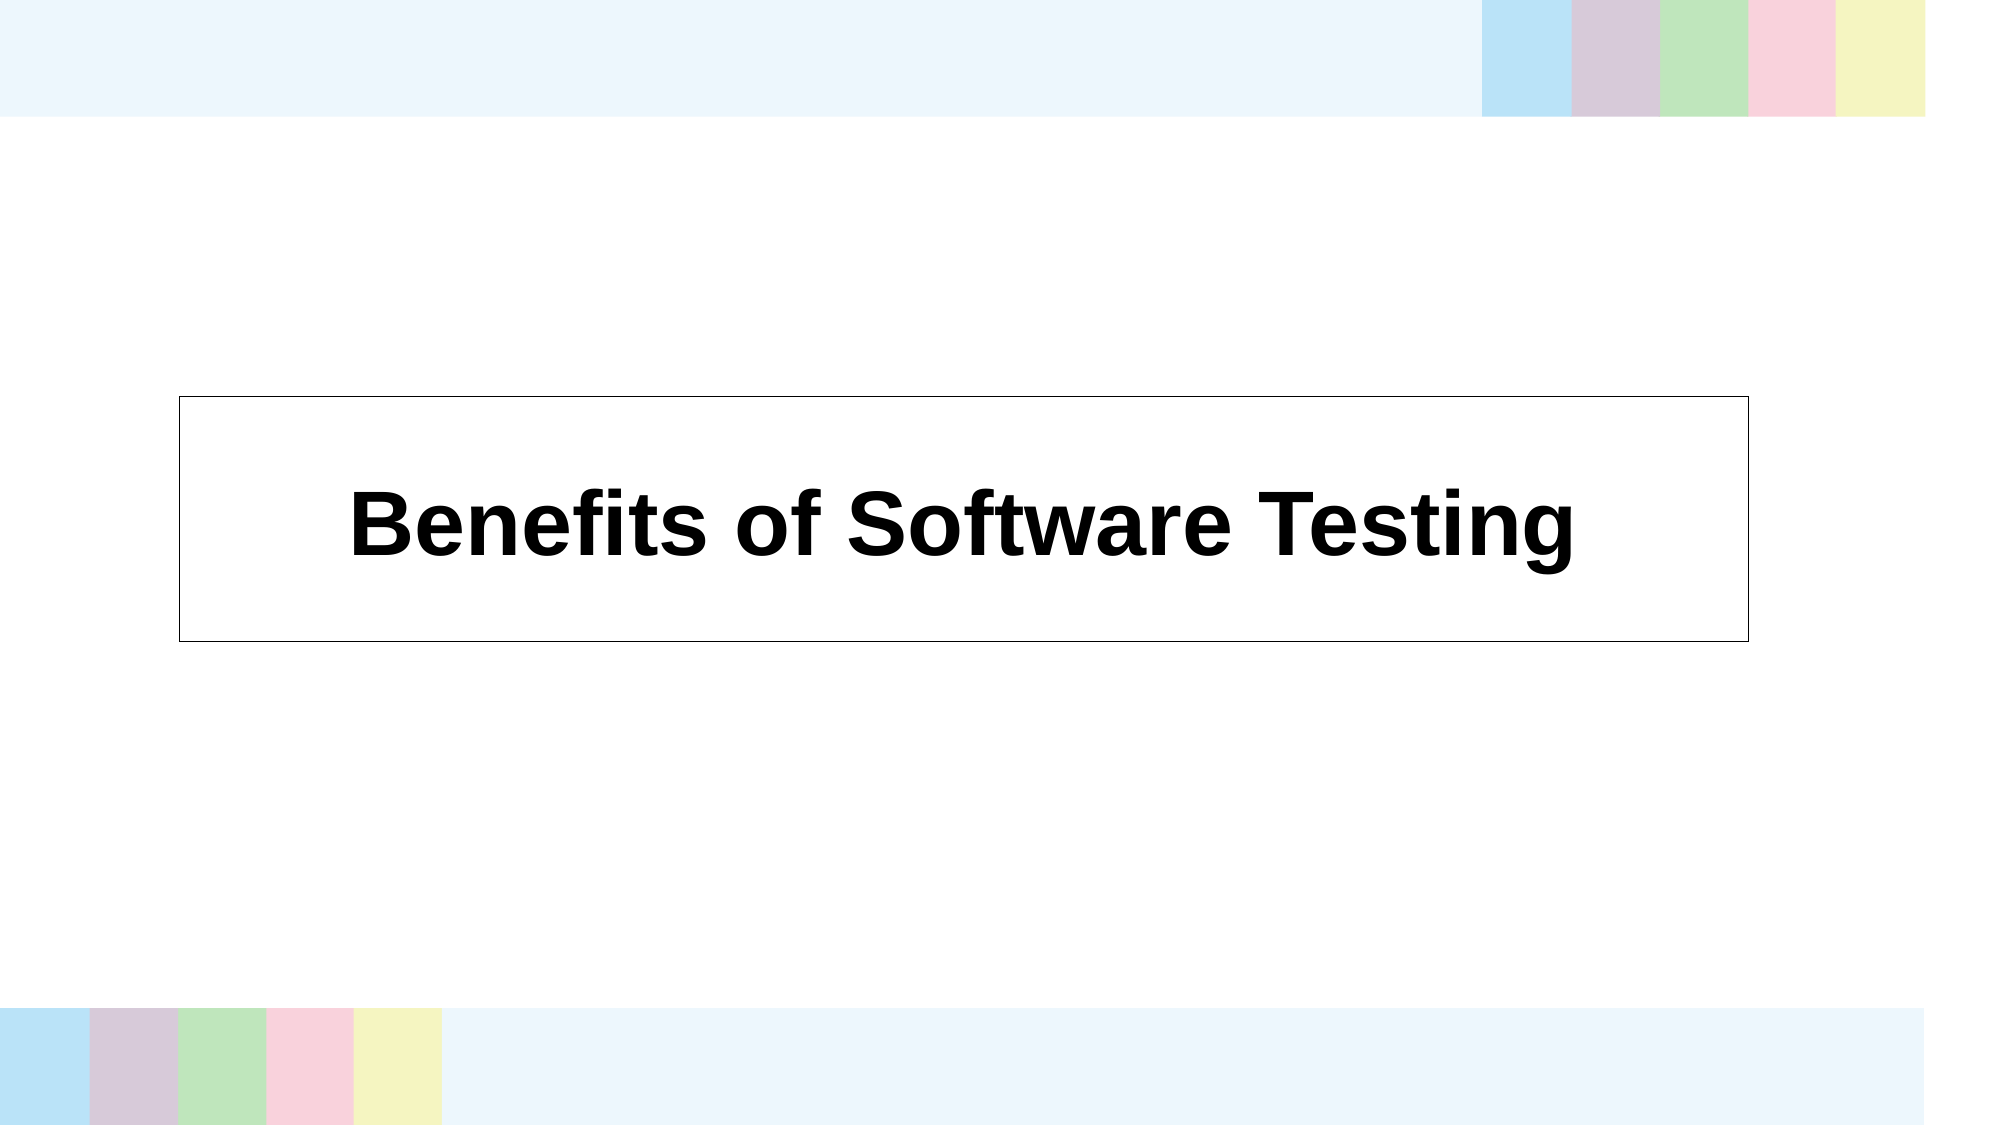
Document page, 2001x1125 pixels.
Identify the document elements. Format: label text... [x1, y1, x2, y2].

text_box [0, 0, 1926, 117]
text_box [0, 1008, 1925, 1125]
text_box Benefits of Software Testing [179, 396, 1749, 642]
